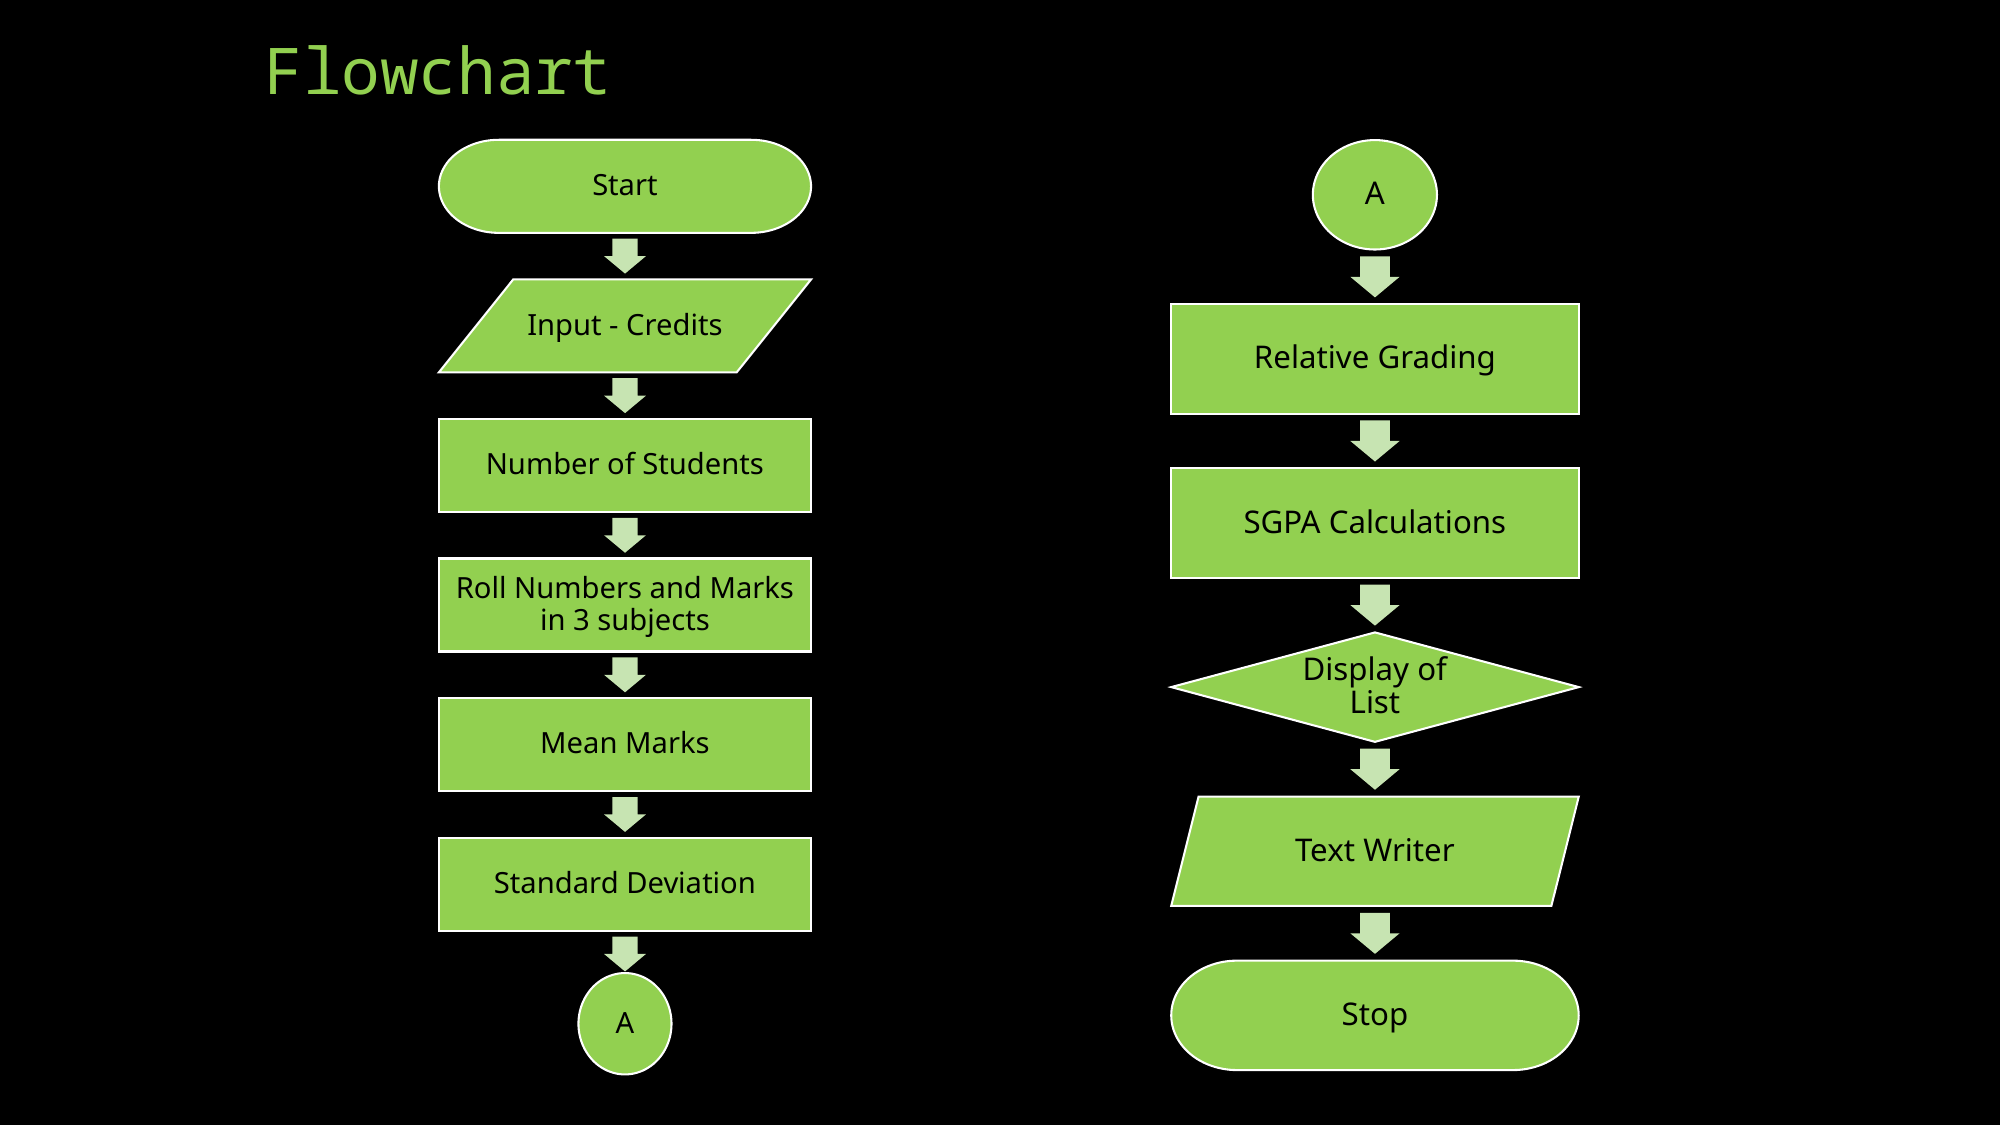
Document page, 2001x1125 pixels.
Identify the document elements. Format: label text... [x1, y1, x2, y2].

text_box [999, 139, 1750, 1071]
title Flowchart [249, 30, 1750, 117]
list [249, 139, 999, 1071]
